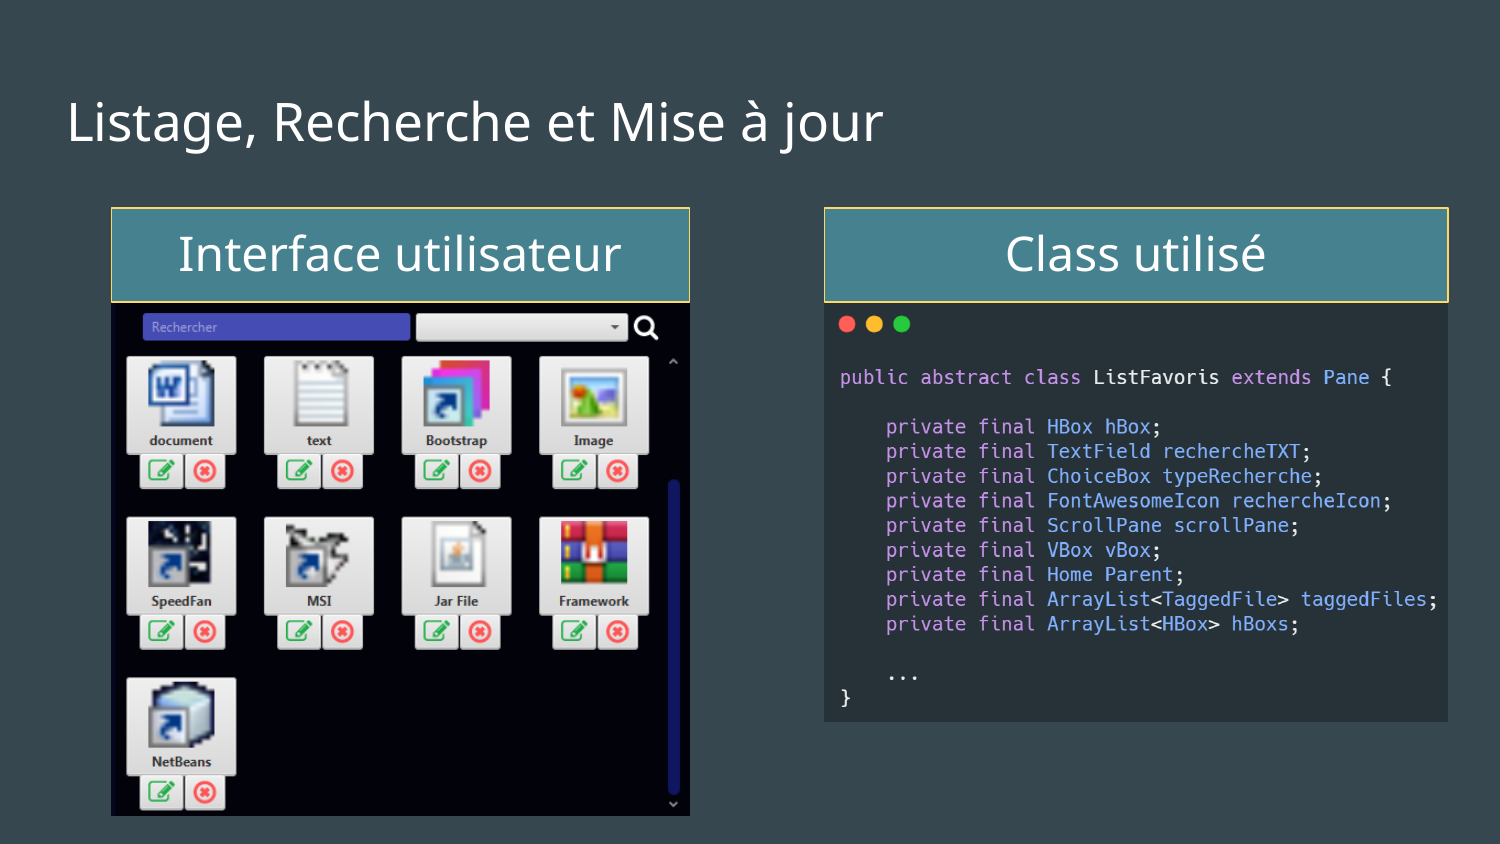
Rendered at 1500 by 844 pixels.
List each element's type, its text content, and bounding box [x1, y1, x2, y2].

title Listage, Recherche et Mise à jour [51, 72, 1449, 167]
picture [824, 301, 1449, 723]
title Class utilisé [824, 208, 1448, 301]
picture [111, 301, 690, 817]
title Interface utilisateur [111, 208, 690, 301]
